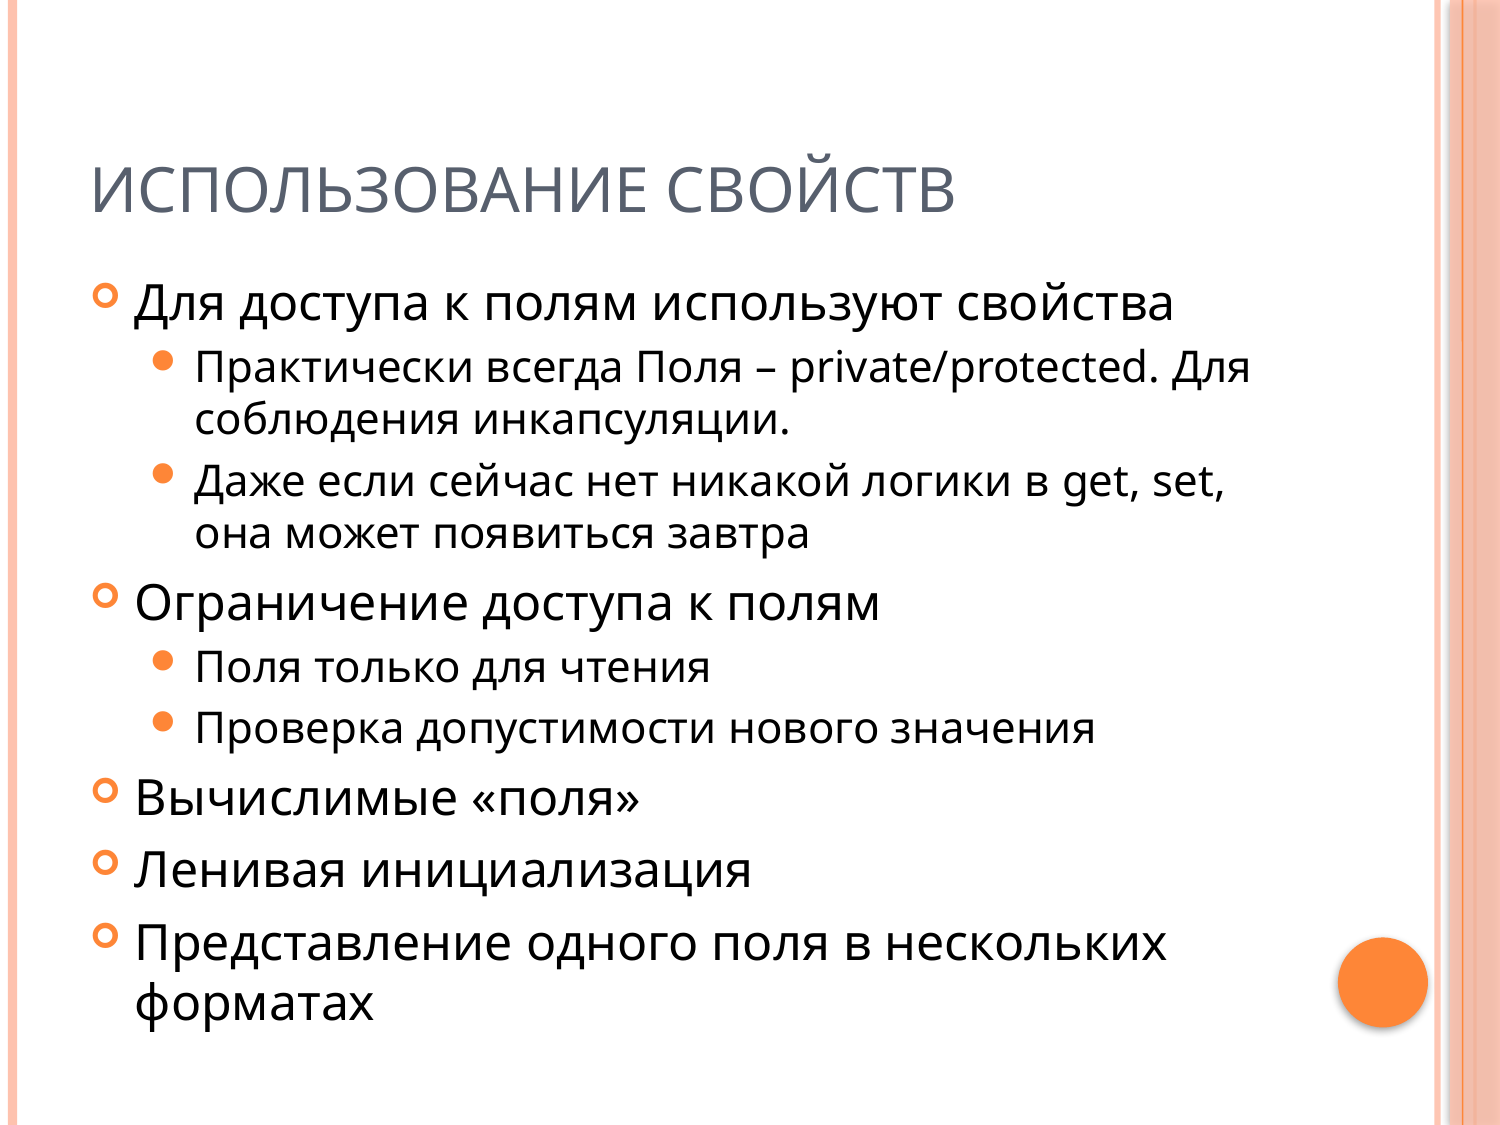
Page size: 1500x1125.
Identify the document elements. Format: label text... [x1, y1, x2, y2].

title Использование свойств [75, 45, 1300, 233]
list Для доступа к полям используют свойства Практически всегда Поля – private/protected. Для соблюдения инкапсуляции. Даже если сейчас нет никакой логики в get, set, она может появиться завтра Ограничение доступа к полям Поля только для чтения Проверка допустимости нового значения Вычислимые «поля» Ленивая инициализация Представление одного поля в нескольких форматах [75, 262, 1300, 1062]
